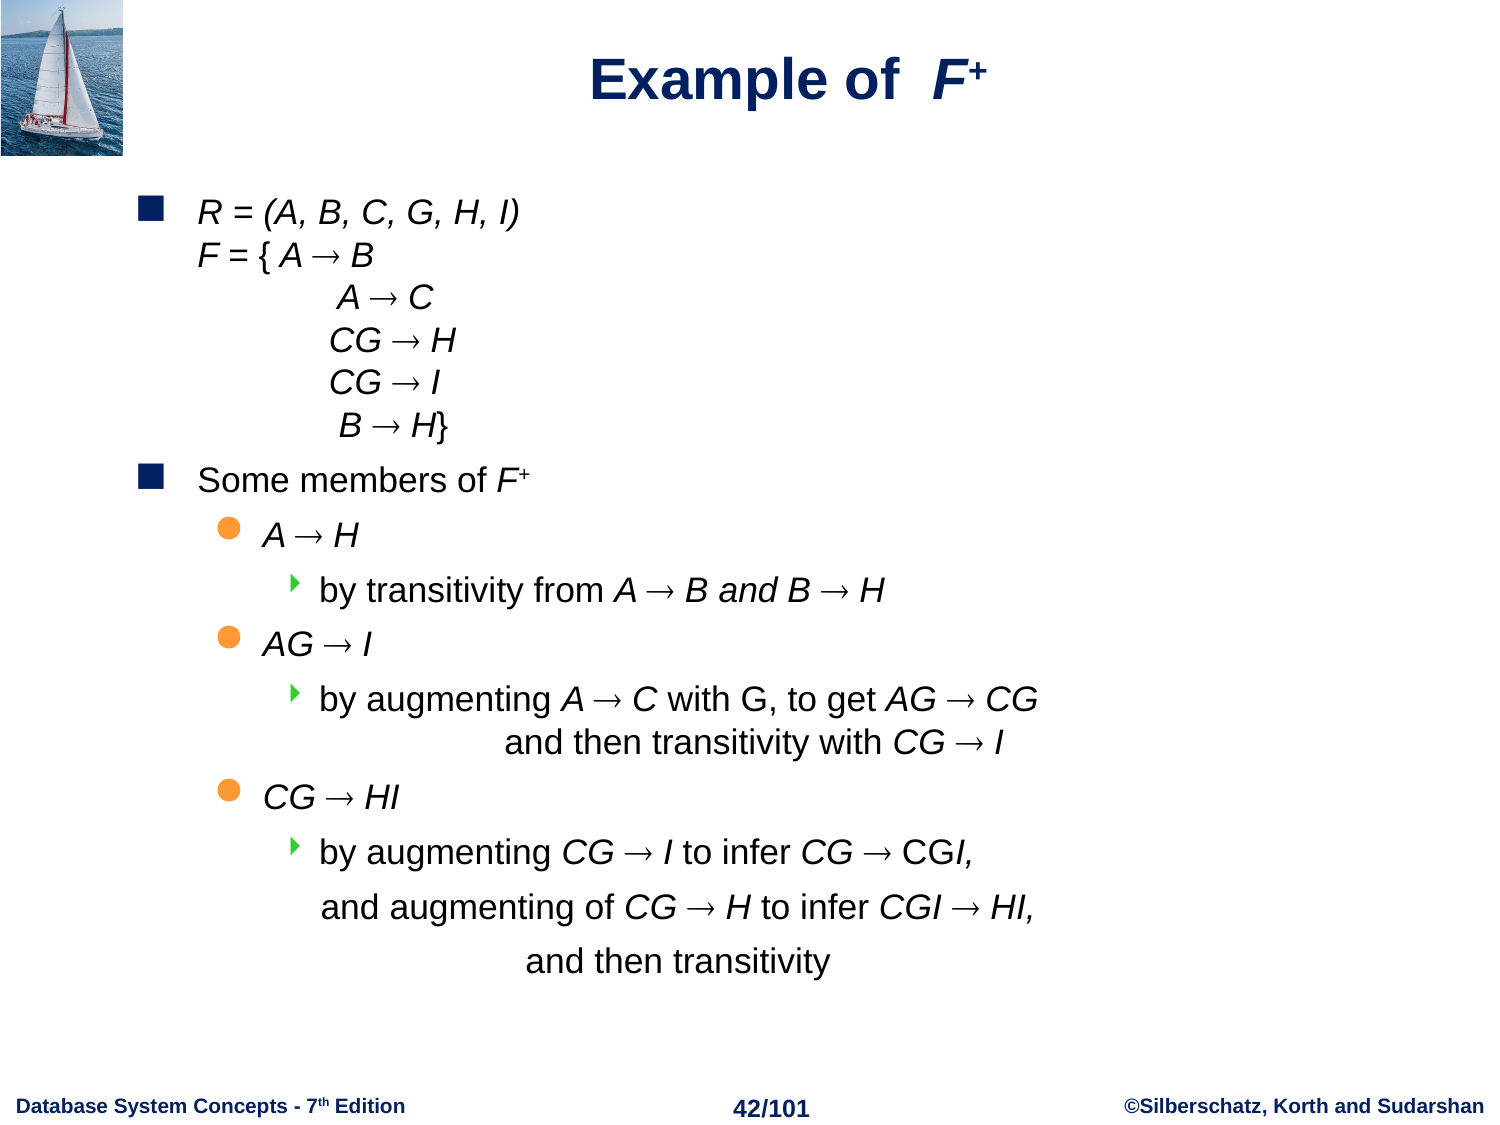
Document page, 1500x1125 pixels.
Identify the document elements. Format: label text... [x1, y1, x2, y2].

picture [0, 0, 123, 156]
list R = (A, B, C, G, H, I) F = { A  B A  C CG  H CG  I B  H} Some members of F+ A  H by transitivity from A  B and B  H AG  I by augmenting A  C with G, to get AG  CG and then transitivity with CG  I CG  HI by augmenting CG  I to infer CG  CGI, and augmenting of CG  H to infer CGI  HI, and then transitivity [126, 181, 1418, 998]
title Example of F+ [125, 18, 1452, 120]
